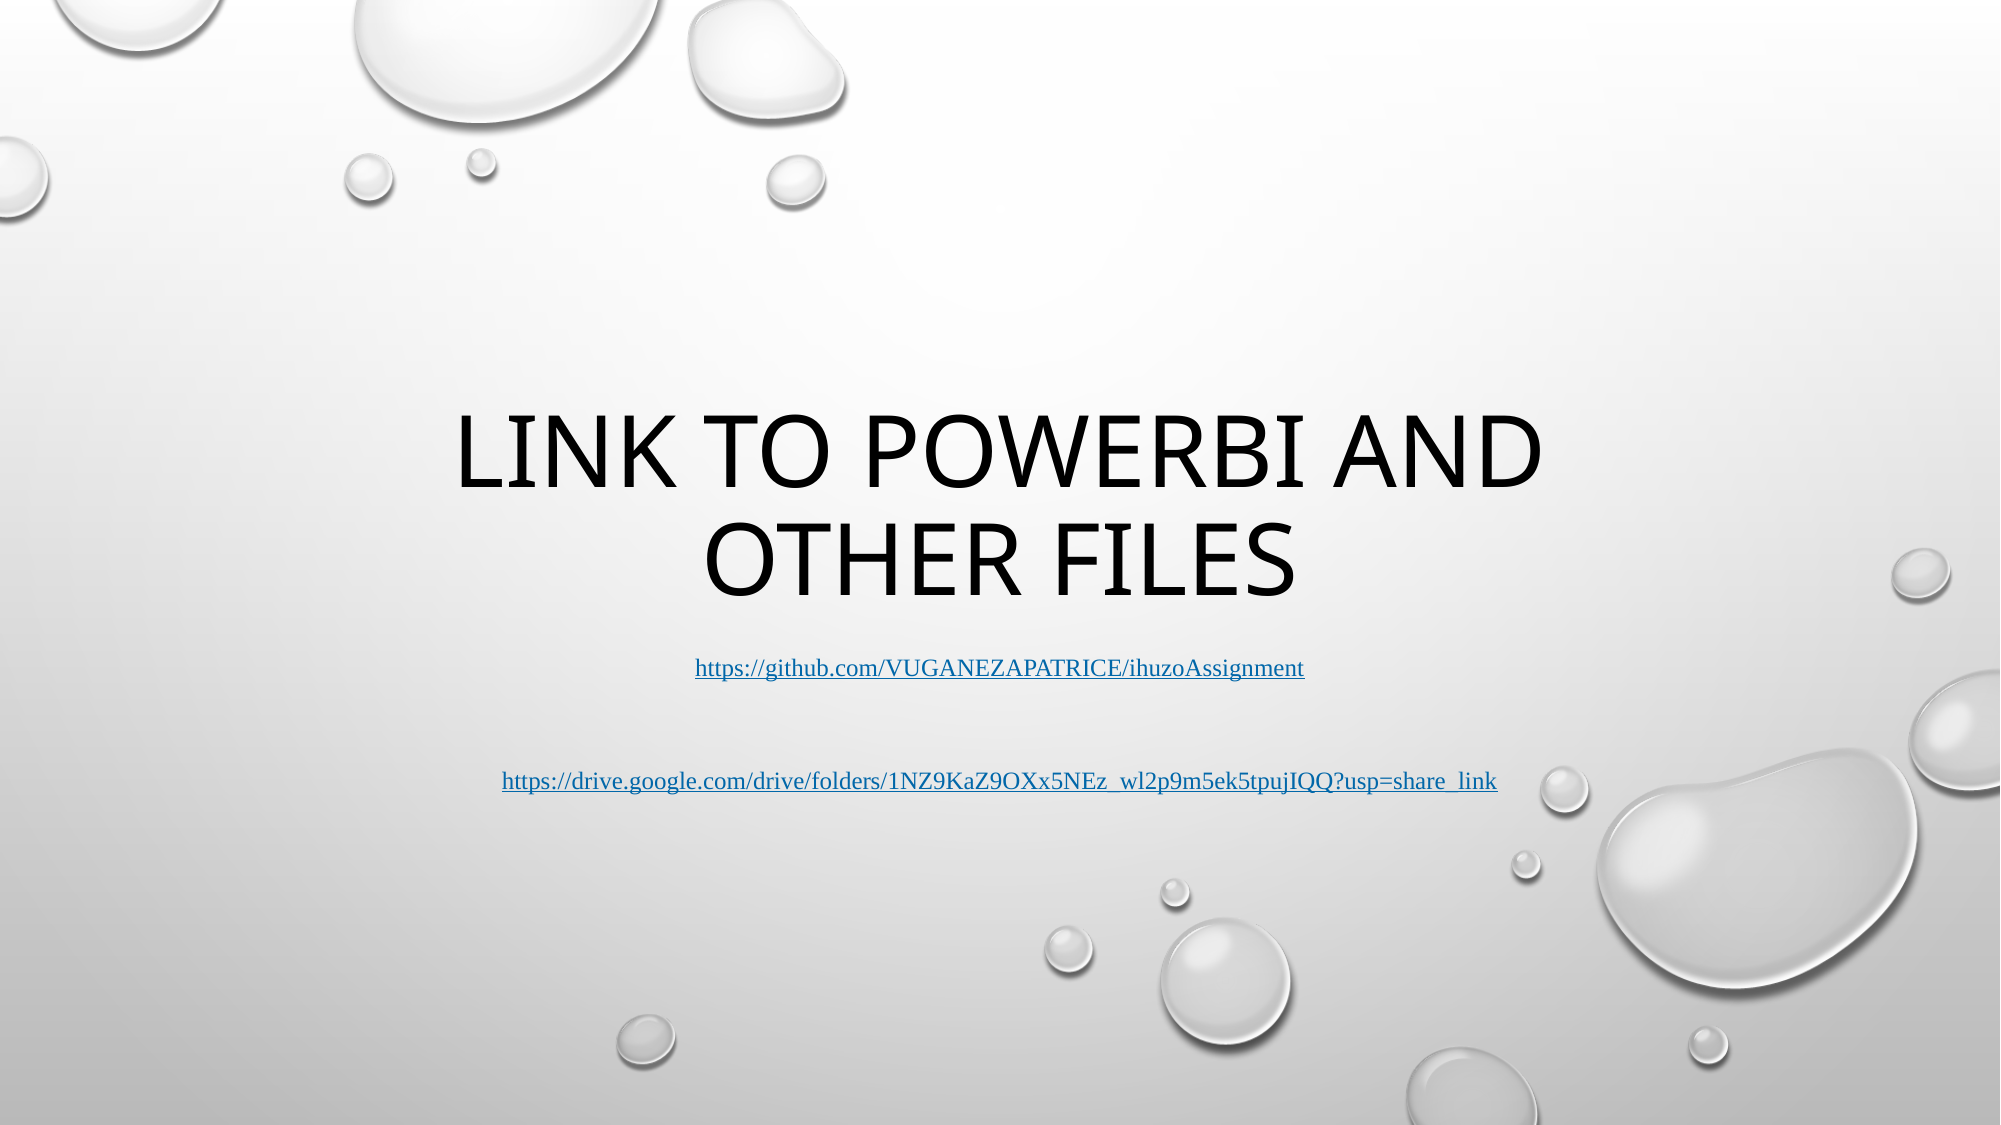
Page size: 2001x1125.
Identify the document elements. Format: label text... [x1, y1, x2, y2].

subtitle https://github.com/VUGANEZAPATRICE/ihuzoAssignment https://drive.google.com/drive/folders/1NZ9KaZ9OXx5NEz_wl2p9m5ek5tpujIQQ?usp=share_link [287, 637, 1713, 863]
picture [0, 0, 2000, 1125]
title Link to powerBI and other files [287, 213, 1713, 625]
